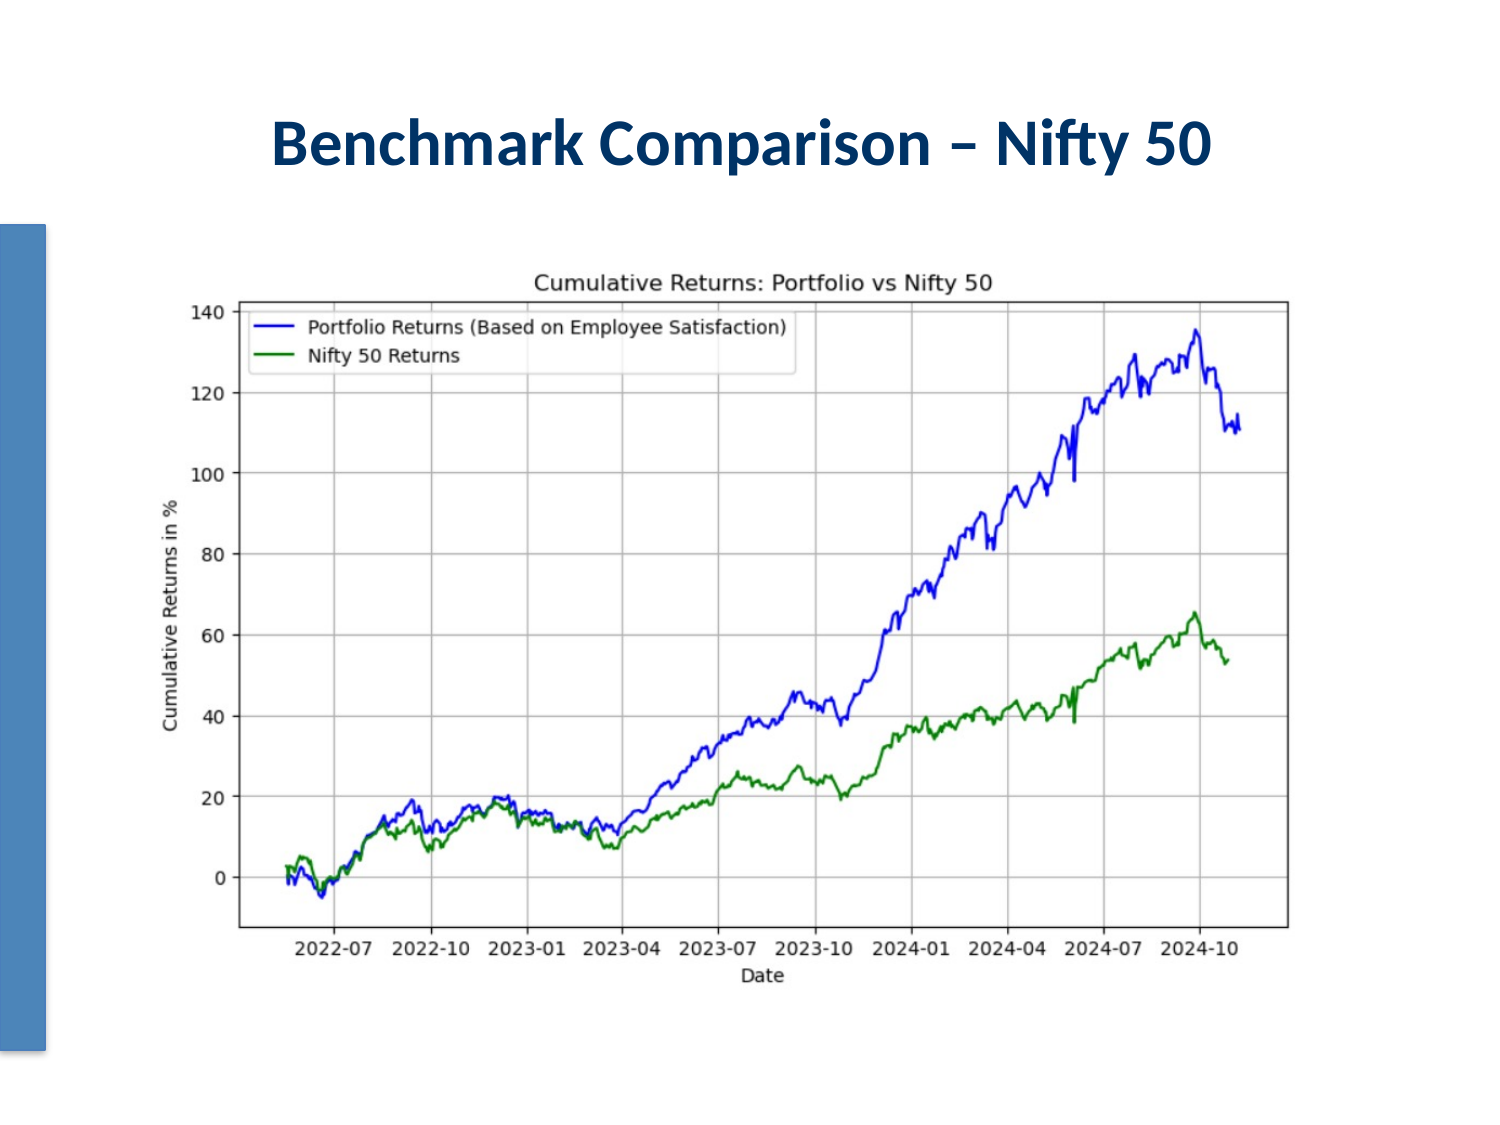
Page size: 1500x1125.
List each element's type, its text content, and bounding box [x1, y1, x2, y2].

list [142, 262, 1358, 1006]
title Benchmark Comparison – Nifty 50 [75, 45, 1425, 233]
text_box [0, 224, 46, 1051]
